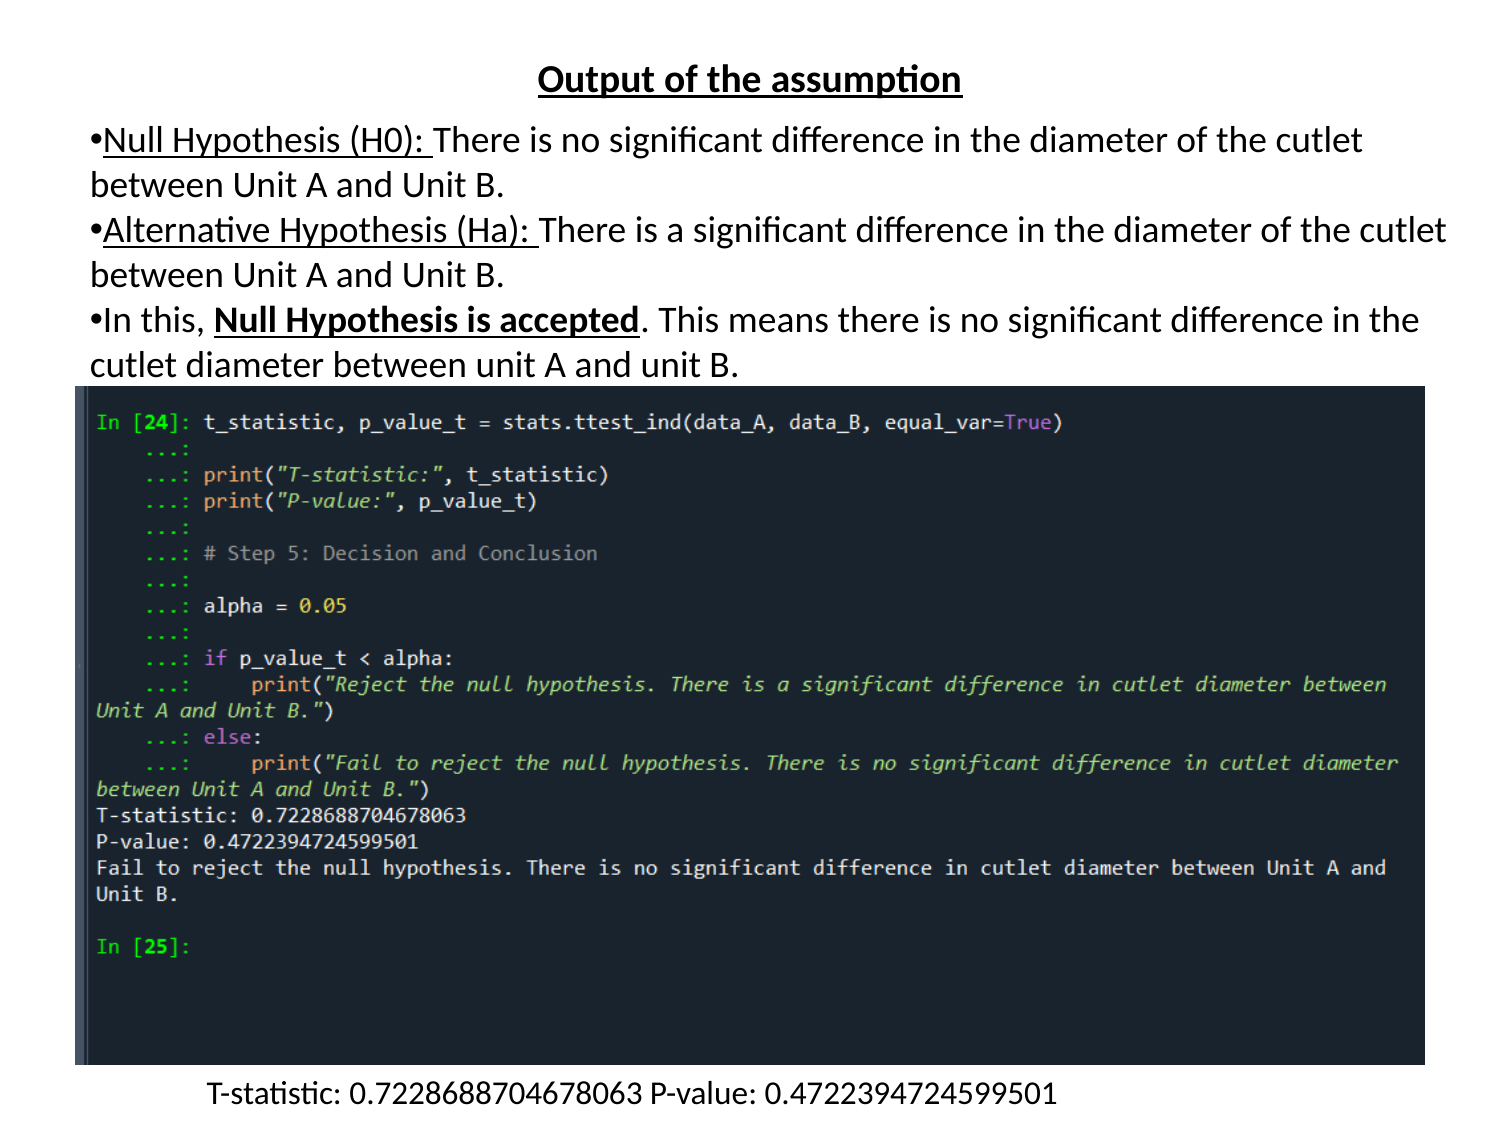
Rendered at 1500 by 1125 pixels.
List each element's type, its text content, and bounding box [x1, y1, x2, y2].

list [74, 386, 1426, 1065]
text_box T-statistic: 0.7228688704678063 P-value: 0.4722394724599501 [191, 1073, 1301, 1119]
text_box Null Hypothesis (H0): There is no significant difference in the diameter of the cutlet between Unit A and Unit B. Alternative Hypothesis (Ha): There is a significant difference in the diameter of the cutlet between Unit A and Unit B. In this, Null Hypothesis is accepted. This means there is no significant difference in the cutlet diameter between unit A and unit B. [74, 108, 1479, 483]
title Output of the assumption [75, 45, 1425, 108]
